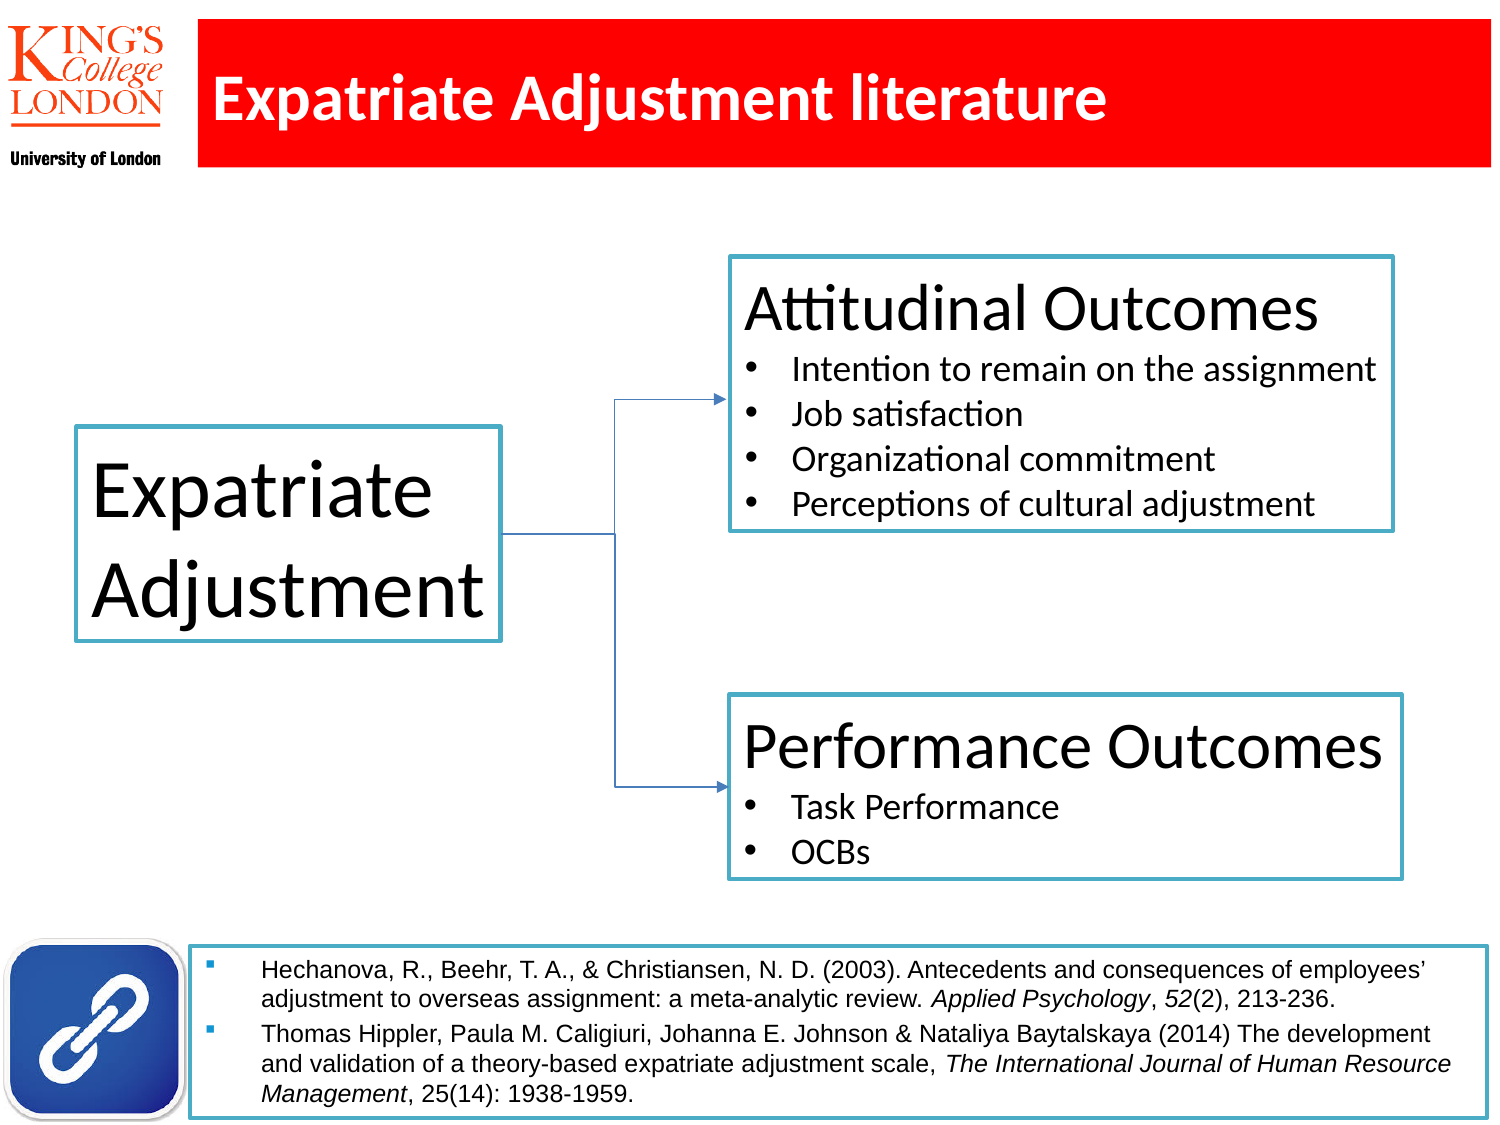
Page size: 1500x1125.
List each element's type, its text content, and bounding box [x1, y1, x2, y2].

picture [2, 938, 187, 1122]
text_box Hechanova, R., Beehr, T. A., & Christiansen, N. D. (2003). Antecedents and consequences of employees’ adjustment to overseas assignment: a meta‐analytic review. Applied Psychology, 52(2), 213-236. Thomas Hippler, Paula M. Caligiuri, Johanna E. Johnson & Nataliya Baytalskaya (2014) The development and validation of a theory-based expatriate adjustment scale, The International Journal of Human Resource Management, 25(14): 1938-1959. [190, 944, 1489, 1120]
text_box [8, 18, 1492, 168]
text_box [502, 534, 730, 789]
text_box Expatriate Adjustment [74, 424, 497, 643]
text_box Attitudinal Outcomes Intention to remain on the assignment Job satisfaction Organizational commitment Perceptions of cultural adjustment [728, 254, 1395, 533]
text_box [502, 399, 727, 534]
text_box Performance Outcomes Task Performance OCBs [727, 692, 1404, 881]
